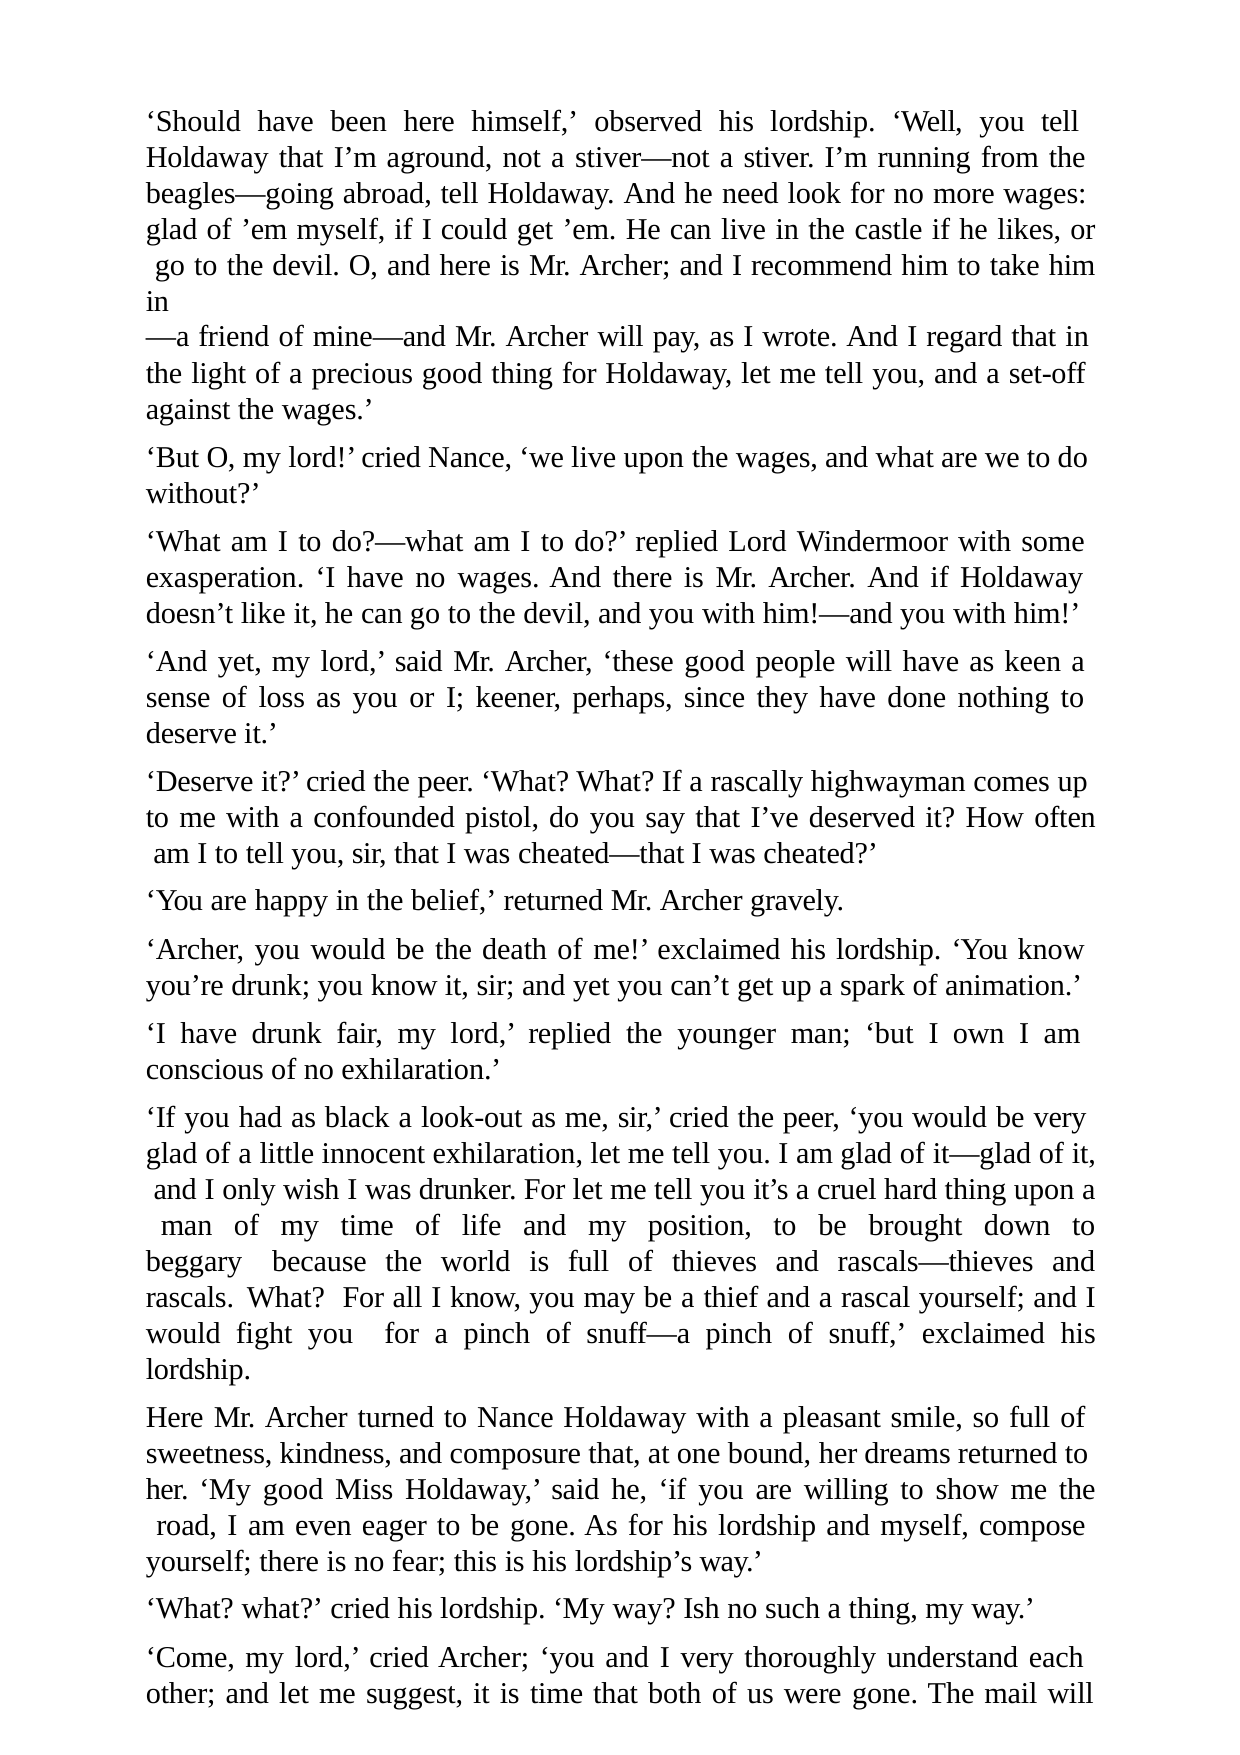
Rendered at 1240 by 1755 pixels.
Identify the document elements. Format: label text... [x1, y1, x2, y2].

text_box ‘Should have been here himself,’ observed his lordship. ‘Well, you tell Holdaway that I’m aground, not a stiver—not a stiver. I’m running from the beagles—going abroad, tell Holdaway. And he need look for no more wages: glad of ’em myself, if I could get ’em. He can live in the castle if he likes, or go to the devil. O, and here is Mr. Archer; and I recommend him to take him in —a friend of mine—and Mr. Archer will pay, as I wrote. And I regard that in the light of a precious good thing for Holdaway, let me tell you, and a set-off against the wages.’ ‘But O, my lord!’ cried Nance, ‘we live upon the wages, and what are we to do without?’ ‘What am I to do?—what am I to do?’ replied Lord Windermoor with some exasperation. ‘I have no wages. And there is Mr. Archer. And if Holdaway doesn’t like it, he can go to the devil, and you with him!—and you with him!’ ‘And yet, my lord,’ said Mr. Archer, ‘these good people will have as keen a sense of loss as you or I; keener, perhaps, since they have done nothing to deserve it.’ ‘Deserve it?’ cried the peer. ‘What? What? If a rascally highwayman comes up to me with a confounded pistol, do you say that I’ve deserved it? How often am I to tell you, sir, that I was cheated—that I was cheated?’ ‘You are happy in the belief,’ returned Mr. Archer gravely. ‘Archer, you would be the death of me!’ exclaimed his lordship. ‘You know you’re drunk; you know it, sir; and yet you can’t get up a spark of animation.’ ‘I have drunk fair, my lord,’ replied the younger man; ‘but I own I am conscious of no exhilaration.’ ‘If you had as black a look-out as me, sir,’ cried the peer, ‘you would be very glad of a little innocent exhilaration, let me tell you. I am glad of it—glad of it, and I only wish I was drunker. For let me tell you it’s a cruel hard thing upon a man of my time of life and my position, to be brought down to beggary because the world is full of thieves and rascals—thieves and rascals. What? For all I know, you may be a thief and a rascal yourself; and I would fight you for a pinch of snuff—a pinch of snuff,’ exclaimed his lordship. Here Mr. Archer turned to Nance Holdaway with a pleasant smile, so full of sweetness, kindness, and composure that, at one bound, her dreams returned to her. ‘My good Miss Holdaway,’ said he, ‘if you are willing to show me the road, I am even eager to be gone. As for his lordship and myself, compose yourself; there is no fear; this is his lordship’s way.’ ‘What? what?’ cried his lordship. ‘My way? Ish no such a thing, my way.’ ‘Come, my lord,’ cried Archer; ‘you and I very thoroughly understand each other; and let me suggest, it is time that both of us were gone. The mail will [143, 98, 1097, 1710]
